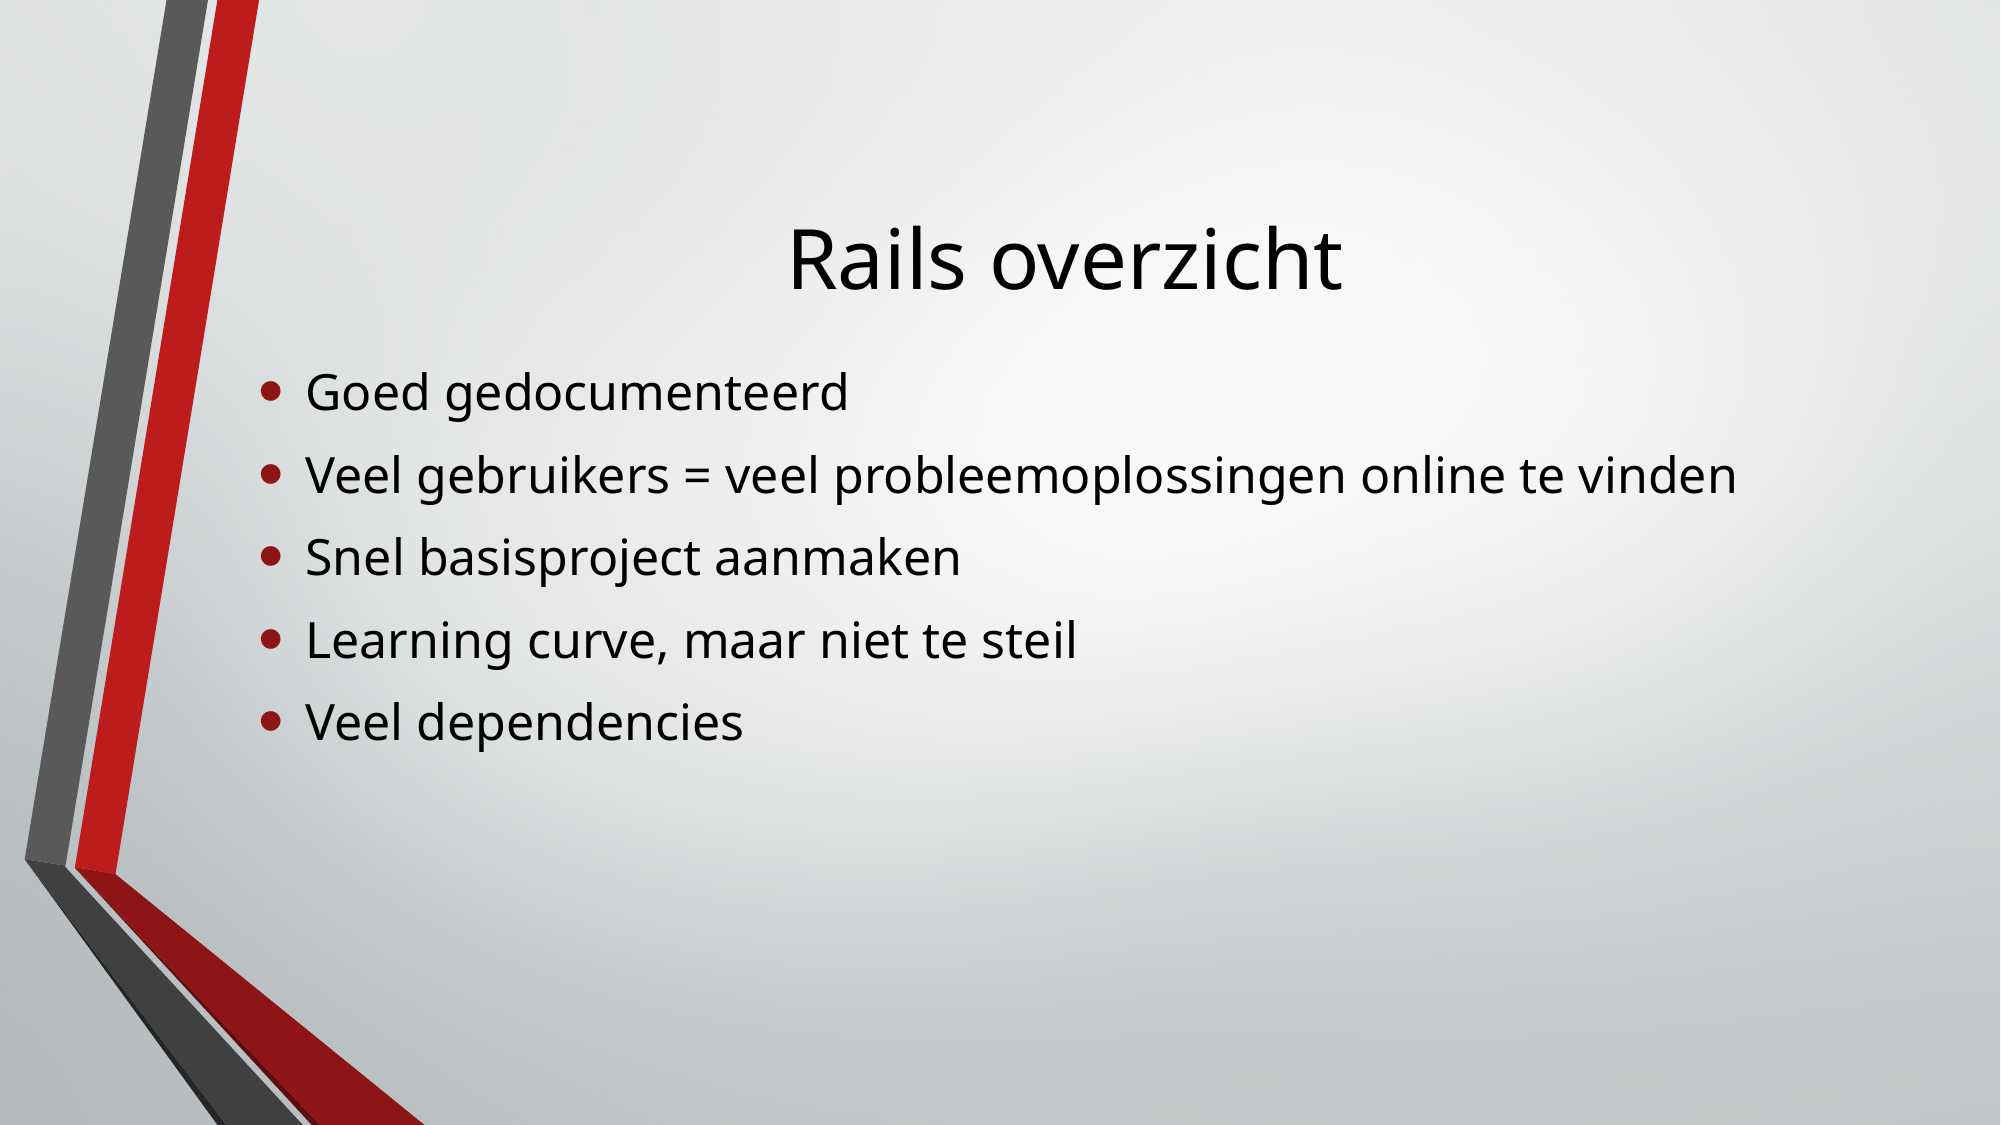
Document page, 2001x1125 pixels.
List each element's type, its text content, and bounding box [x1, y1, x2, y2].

title Rails overzicht [243, 112, 1887, 299]
list Goed gedocumenteerd Veel gebruikers = veel probleemoplossingen online te vinden Snel basisproject aanmaken Learning curve, maar niet te steil Veel dependencies [243, 299, 1887, 812]
